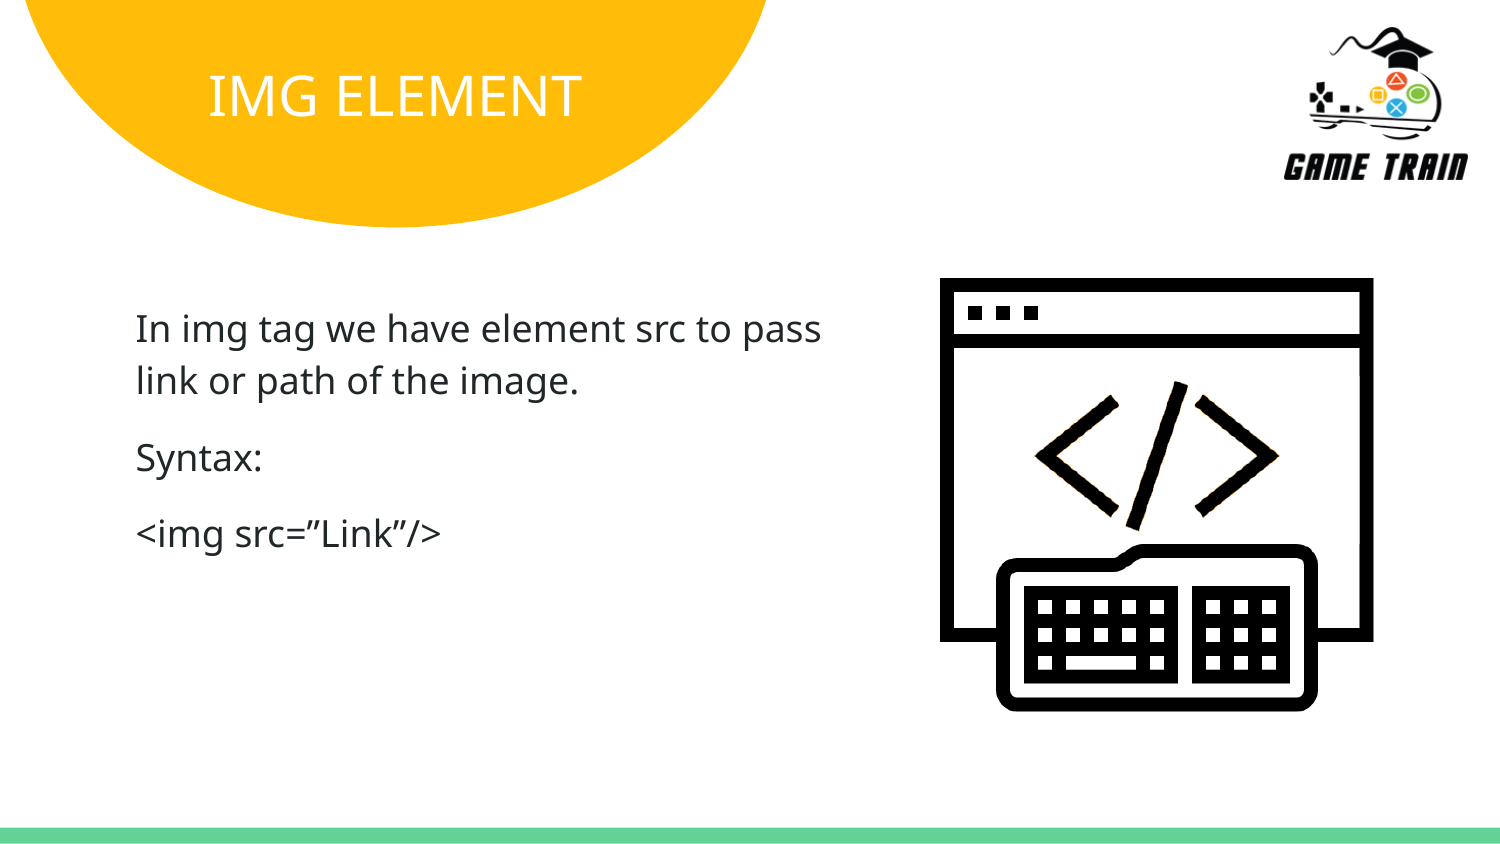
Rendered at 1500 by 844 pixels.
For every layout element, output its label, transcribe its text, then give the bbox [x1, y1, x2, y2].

list In img tag we have element src to pass link or path of the image. Syntax: <img src=”Link”/> [120, 283, 909, 844]
picture [933, 271, 1380, 718]
picture [1284, 26, 1468, 180]
text_box IMG ELEMENT [156, 16, 636, 180]
text_box [184, 180, 607, 230]
text_box [23, 0, 769, 164]
